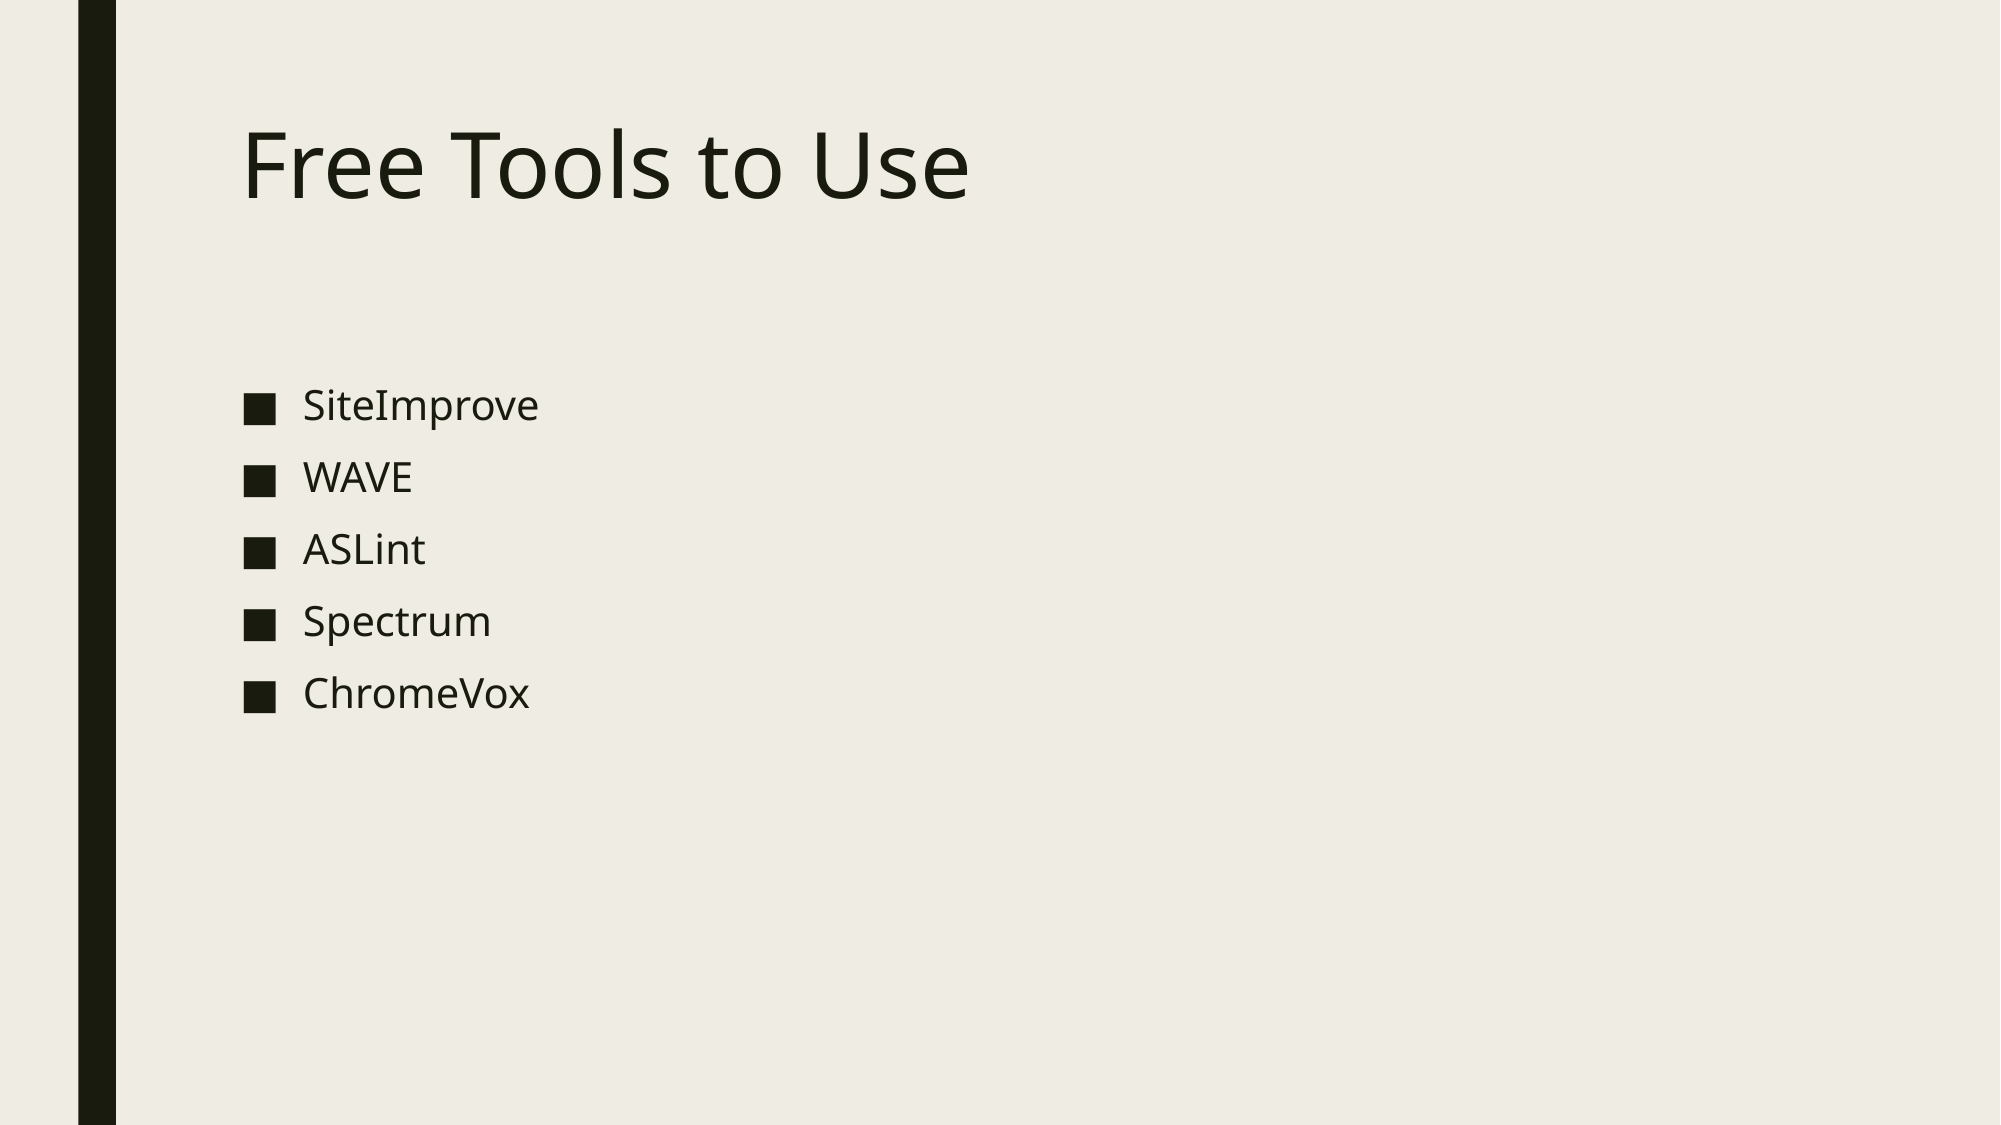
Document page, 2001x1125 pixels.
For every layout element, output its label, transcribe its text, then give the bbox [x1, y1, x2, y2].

title Free Tools to Use [225, 112, 1800, 357]
list SiteImprove WAVE ASLint Spectrum ChromeVox [225, 375, 1800, 963]
